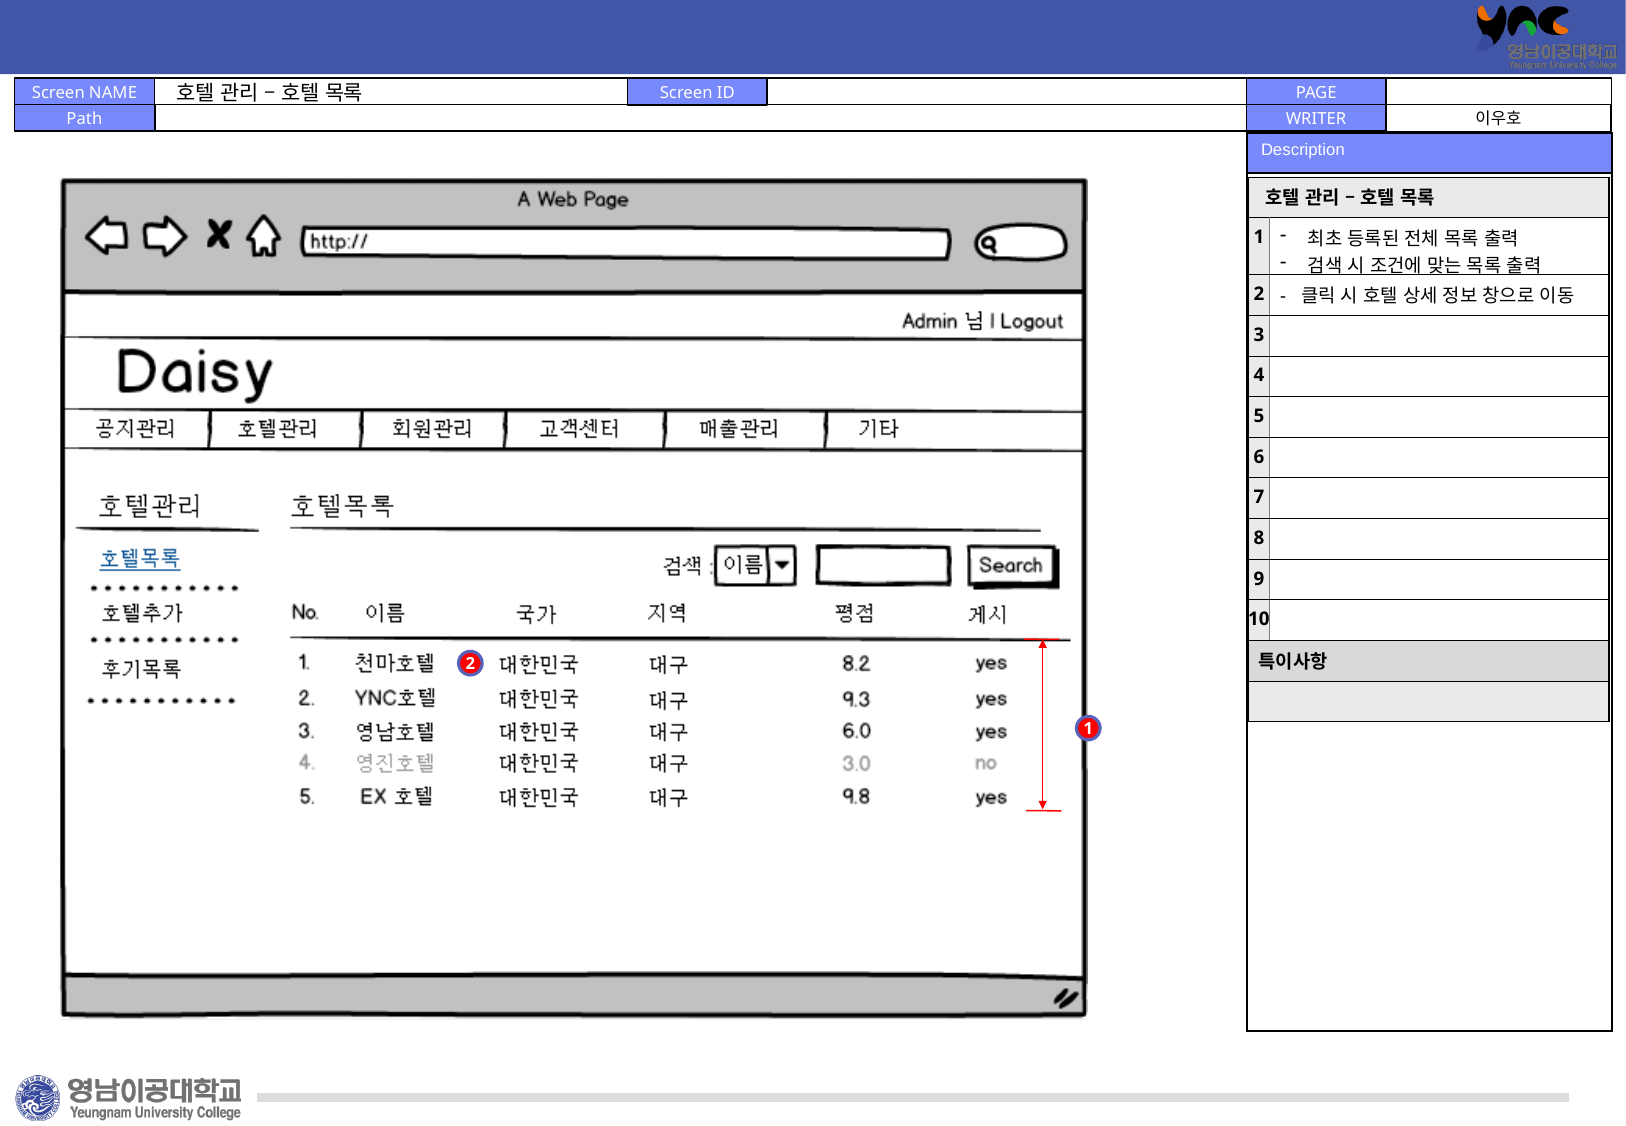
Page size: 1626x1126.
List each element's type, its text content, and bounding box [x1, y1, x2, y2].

table_cell [1270, 397, 1608, 437]
text_box 호텔 관리 – 호텔 목록 [161, 72, 378, 113]
table_cell 9 [1249, 560, 1269, 599]
table_cell [1270, 438, 1608, 477]
picture [1476, 5, 1617, 69]
table_cell 3 [1249, 316, 1269, 356]
table_cell - 클릭 시 호텔 상세 정보 창으로 이동 [1270, 275, 1608, 315]
table_cell [1270, 560, 1608, 599]
table_cell [1270, 600, 1608, 640]
table_cell 7 [1249, 478, 1269, 518]
table_cell 5 [1249, 397, 1269, 437]
table_cell 특이사항 [1249, 641, 1608, 681]
table_cell 1 [1249, 218, 1269, 274]
text_box 이우호 [1385, 104, 1612, 132]
table_cell 10 [1249, 600, 1269, 640]
table_cell [1270, 316, 1608, 356]
table_cell 4 [1249, 357, 1269, 396]
table_cell 8 [1249, 519, 1269, 559]
table_cell [1270, 519, 1608, 559]
text_box 1 [1096, 719, 1101, 737]
table_cell [1249, 682, 1608, 721]
table_cell 최초 등록된 전체 목록 출력 검색 시 조건에 맞는 목록 출력 [1270, 218, 1608, 274]
table_cell 2 [1249, 275, 1269, 315]
picture [58, 176, 1089, 1020]
table_cell 6 [1249, 438, 1269, 477]
picture [15, 1075, 241, 1121]
table_cell [1270, 357, 1608, 396]
table_cell [1270, 478, 1608, 518]
table_header 호텔 관리 – 호텔 목록 [1249, 178, 1608, 217]
